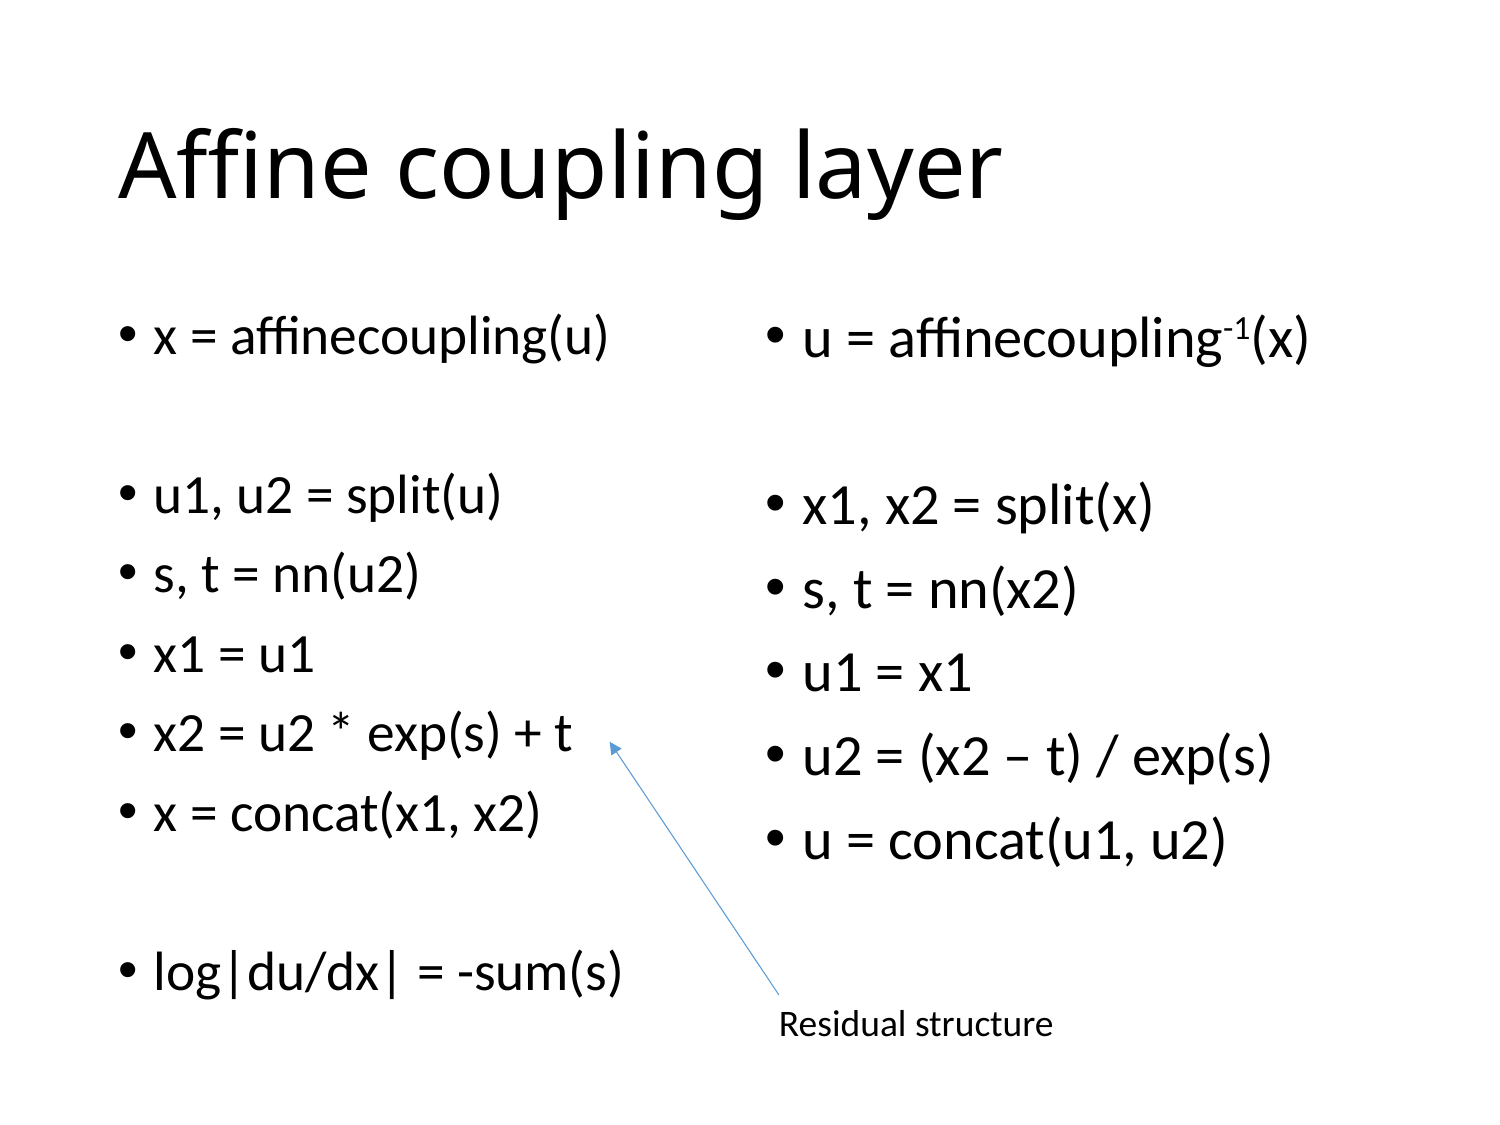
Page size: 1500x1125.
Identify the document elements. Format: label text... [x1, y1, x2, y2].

text_box u = affinecoupling-1(x) x1, x2 = split(x) s, t = nn(x2) u1 = x1 u2 = (x2 – t) / exp(s) u = concat(u1, u2) [750, 299, 1329, 1014]
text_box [609, 741, 779, 995]
text_box Residual structure [764, 992, 1069, 1052]
title Affine coupling layer [103, 59, 1397, 278]
list x = affinecoupling(u) u1, u2 = split(u) s, t = nn(u2) x1 = u1 x2 = u2 * exp(s) + t x = concat(x1, x2) log|du/dx| = -sum(s) [103, 299, 682, 1014]
